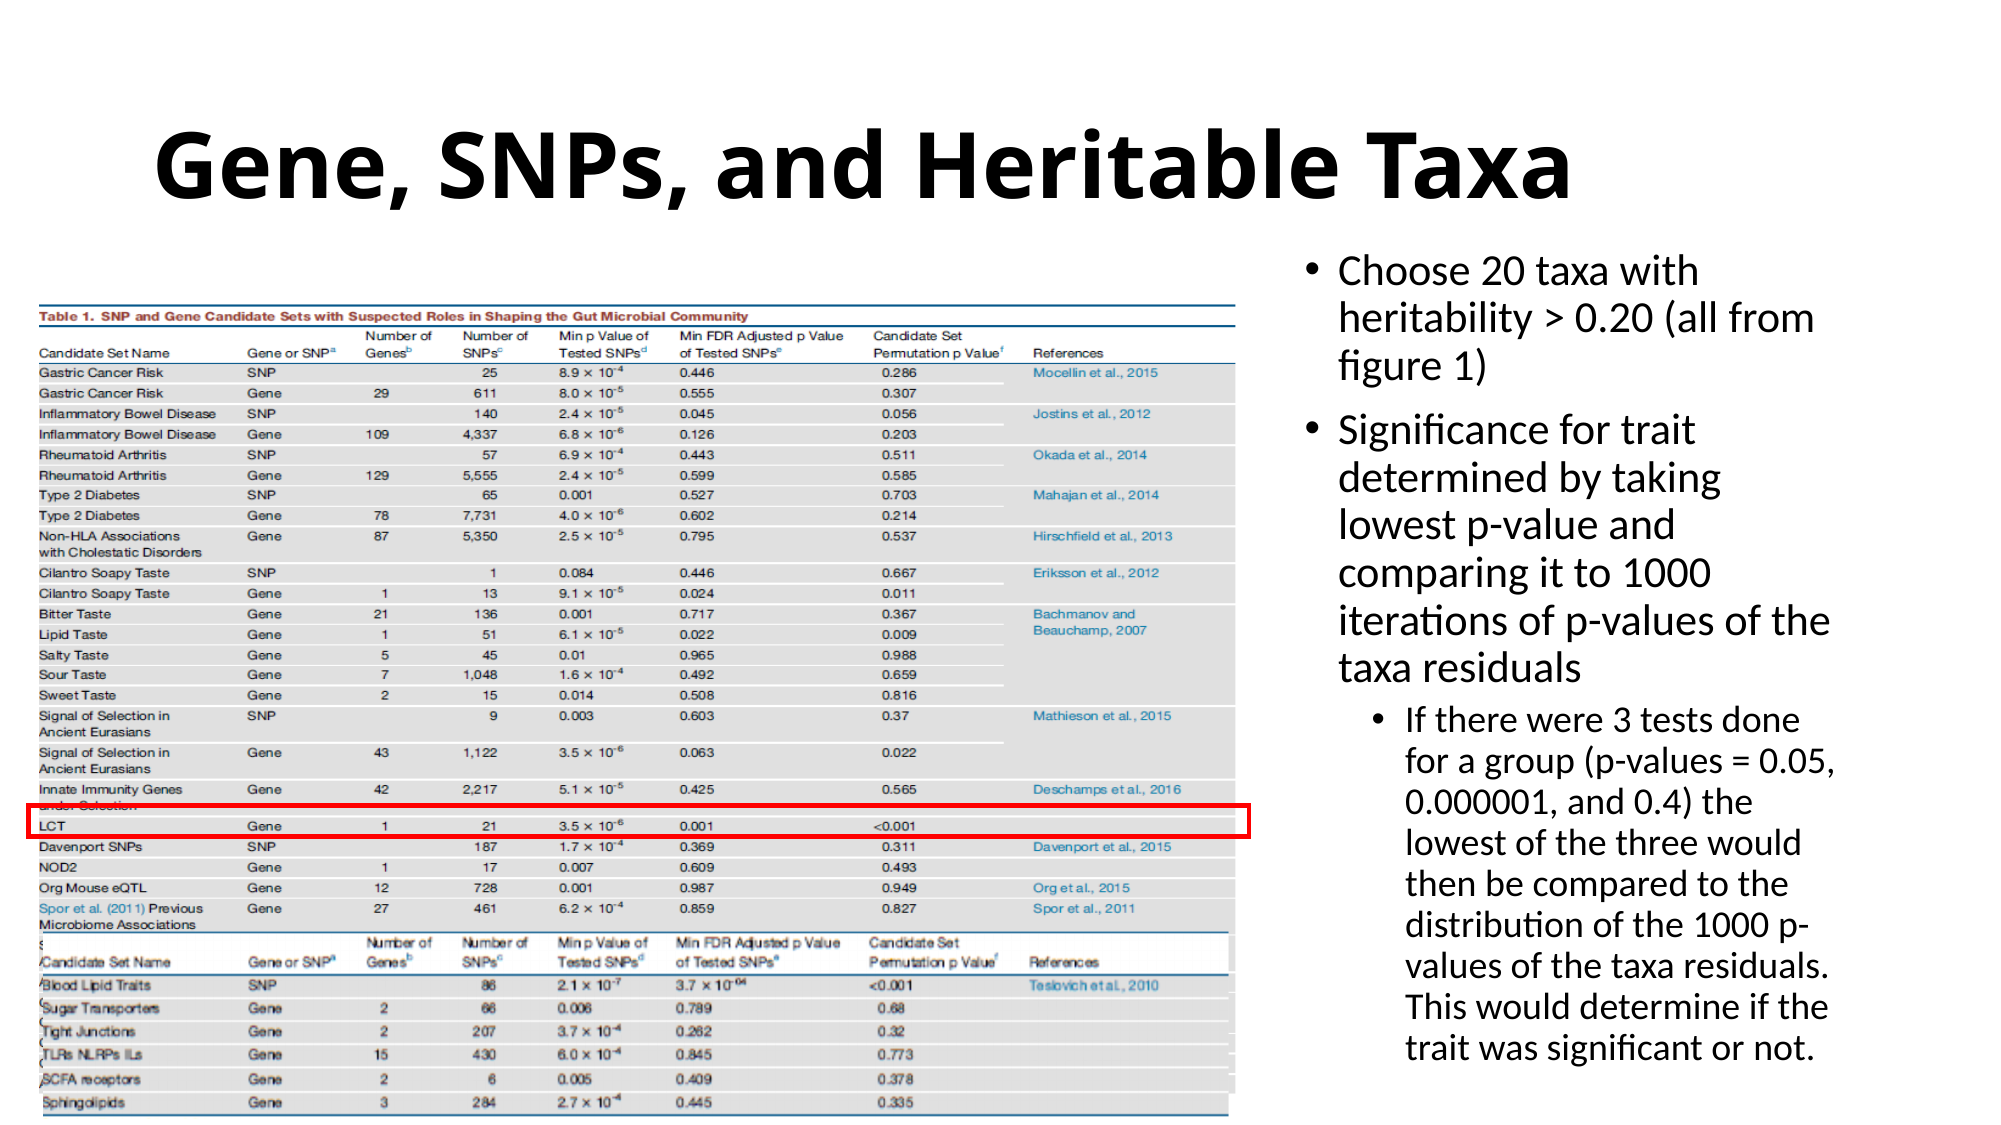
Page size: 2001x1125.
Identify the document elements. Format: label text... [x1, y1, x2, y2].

picture [39, 298, 1243, 1125]
text_box [27, 804, 39, 838]
text_box [1243, 804, 1250, 838]
list Choose 20 taxa with heritability > 0.20 (all from figure 1) Significance for trait determined by taking lowest p-value and comparing it to 1000 iterations of p-values of the taxa residuals If there were 3 tests done for a group (p-values = 0.05, 0.000001, and 0.4) the lowest of the three would then be compared to the distribution of the 1000 p-values of the taxa residuals. This would determine if the trait was significant or not. [1289, 239, 1863, 1091]
title Gene, SNPs, and Heritable Taxa [137, 59, 1863, 278]
